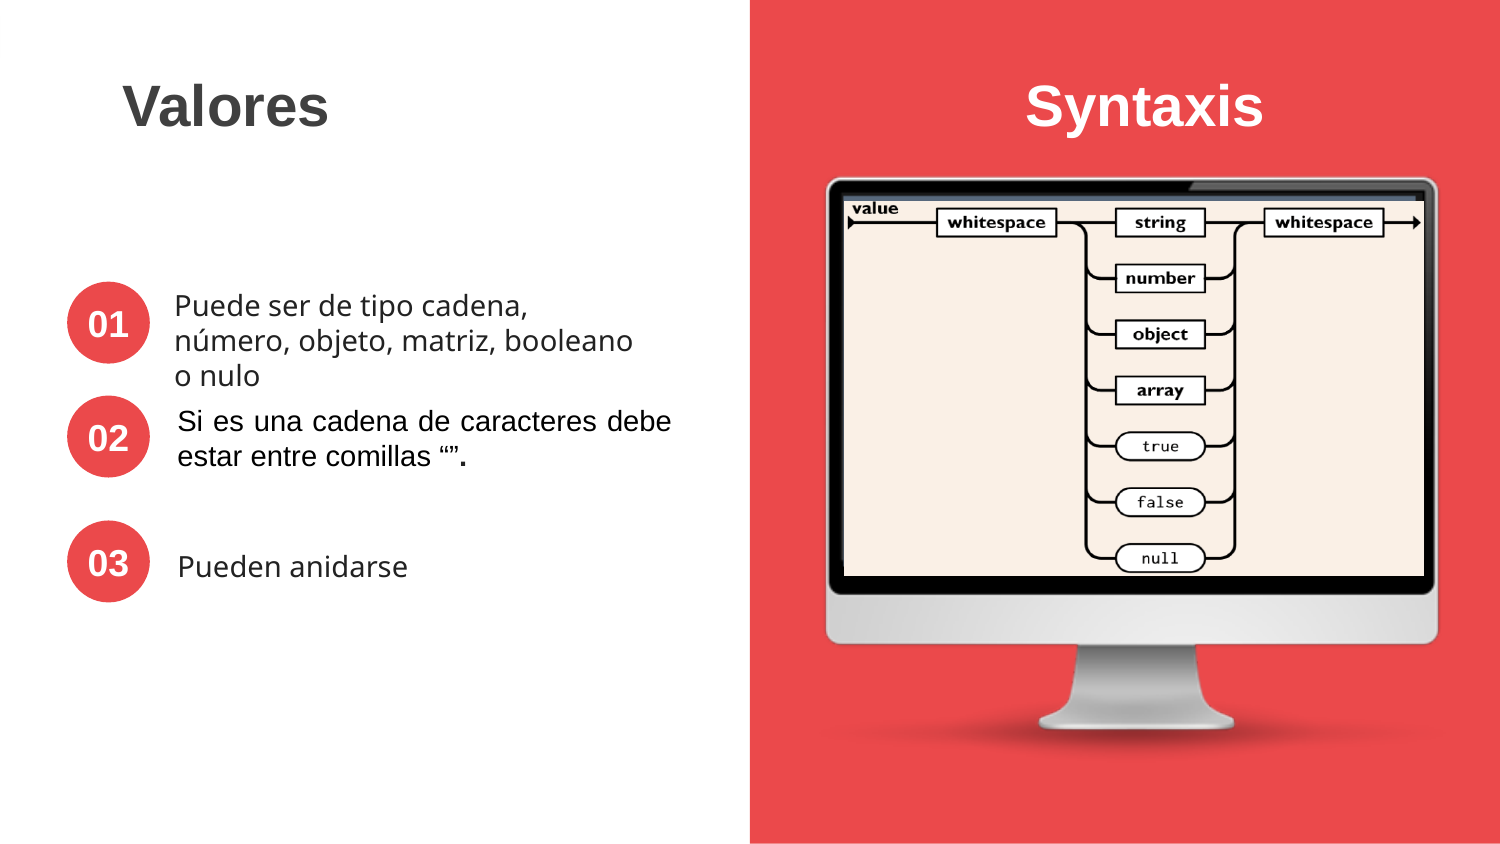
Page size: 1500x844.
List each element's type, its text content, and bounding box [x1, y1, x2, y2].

text_box Valores [108, 60, 711, 146]
picture [819, 173, 1446, 763]
text_box Si es una cadena de caracteres debe estar entre comillas “”. [162, 394, 688, 480]
text_box Pueden anidarse [162, 541, 666, 591]
text_box Syntaxis [844, 60, 1447, 146]
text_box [66, 281, 151, 603]
text_box Puede ser de tipo cadena, número, objeto, matriz, booleano o nulo [159, 280, 663, 400]
